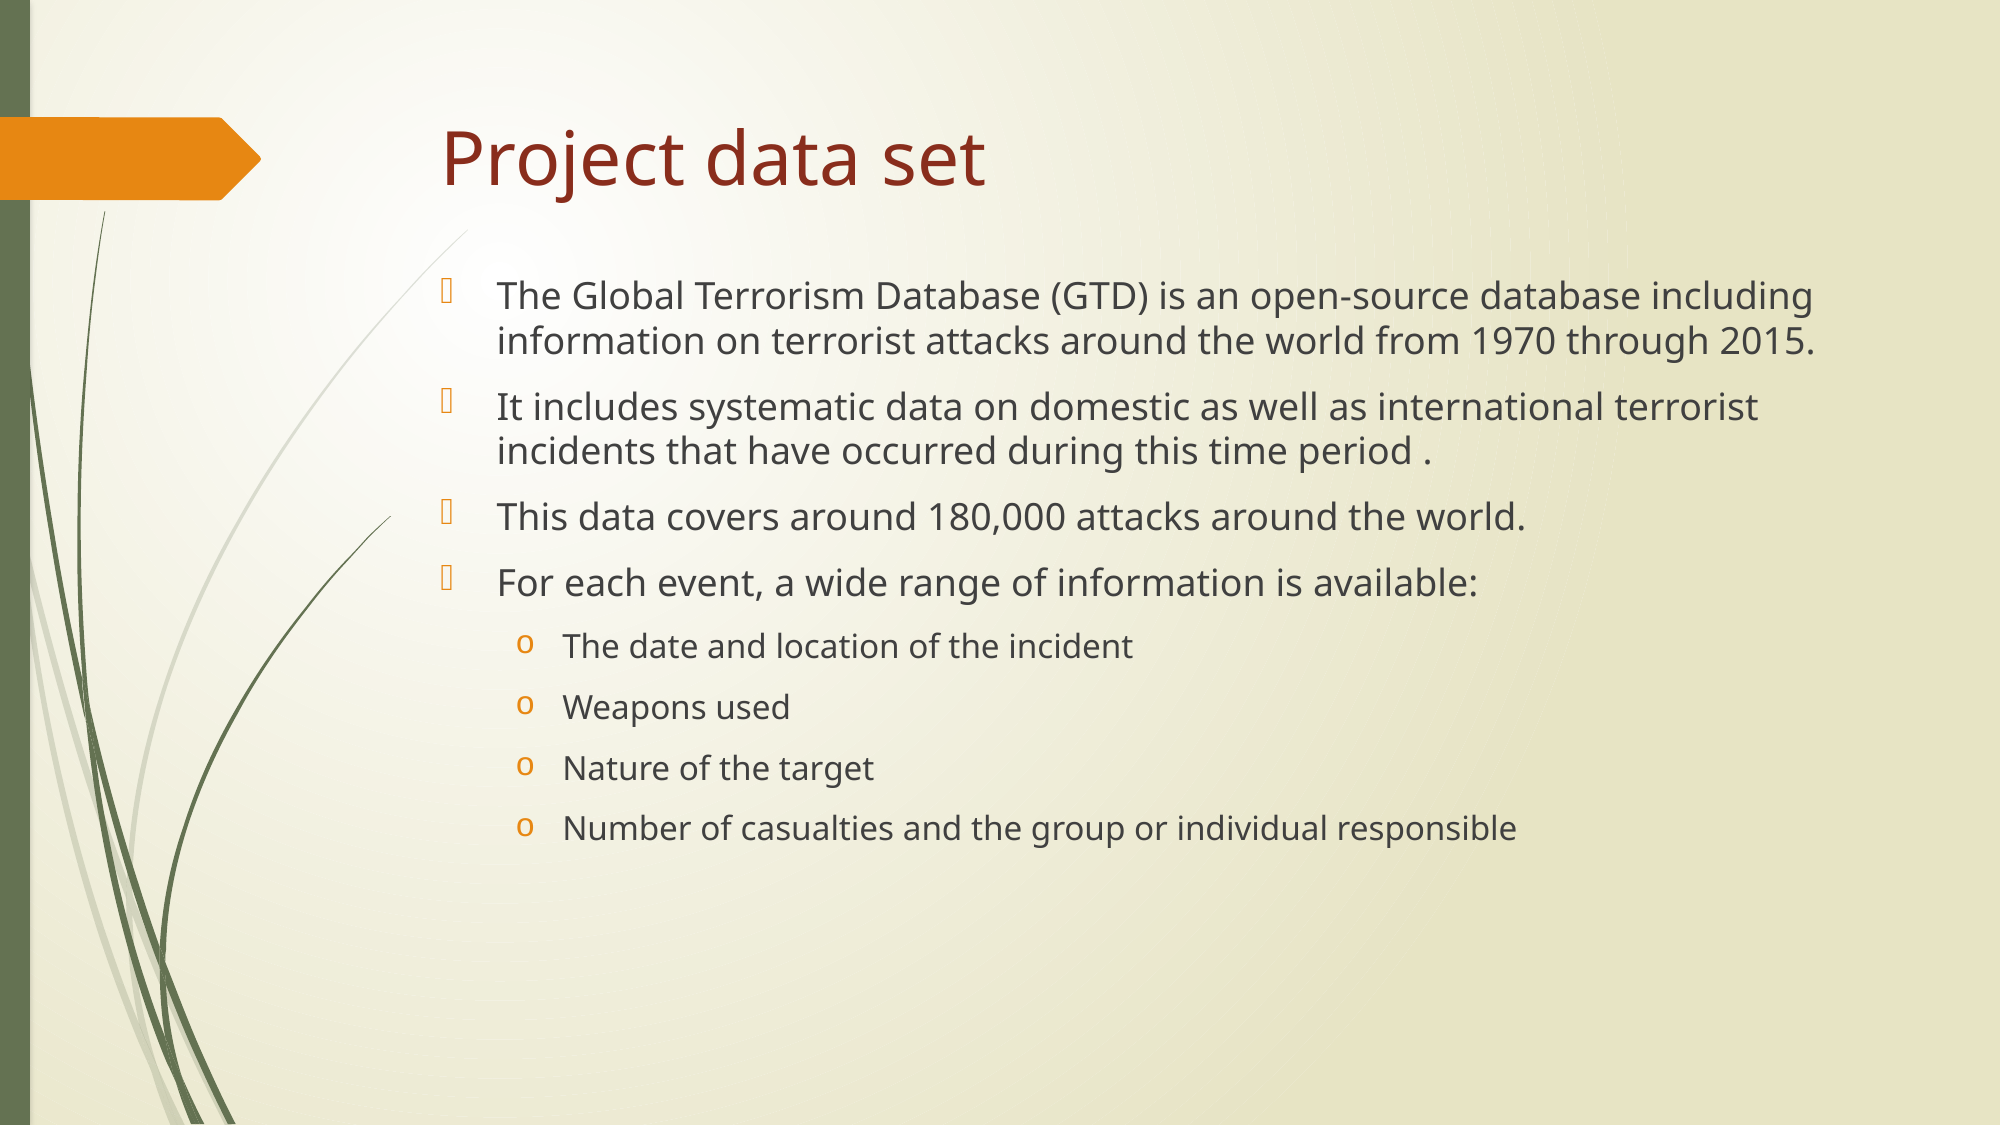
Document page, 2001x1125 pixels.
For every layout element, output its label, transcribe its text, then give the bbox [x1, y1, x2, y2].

title Project data set [425, 102, 1378, 214]
list The Global Terrorism Database (GTD) is an open-source database including information on terrorist attacks around the world from 1970 through 2015. It includes systematic data on domestic as well as international terrorist incidents that have occurred during this time period . This data covers around 180,000 attacks around the world. For each event, a wide range of information is available: The date and location of the incident Weapons used Nature of the target Number of casualties and the group or individual responsible [425, 264, 1888, 970]
